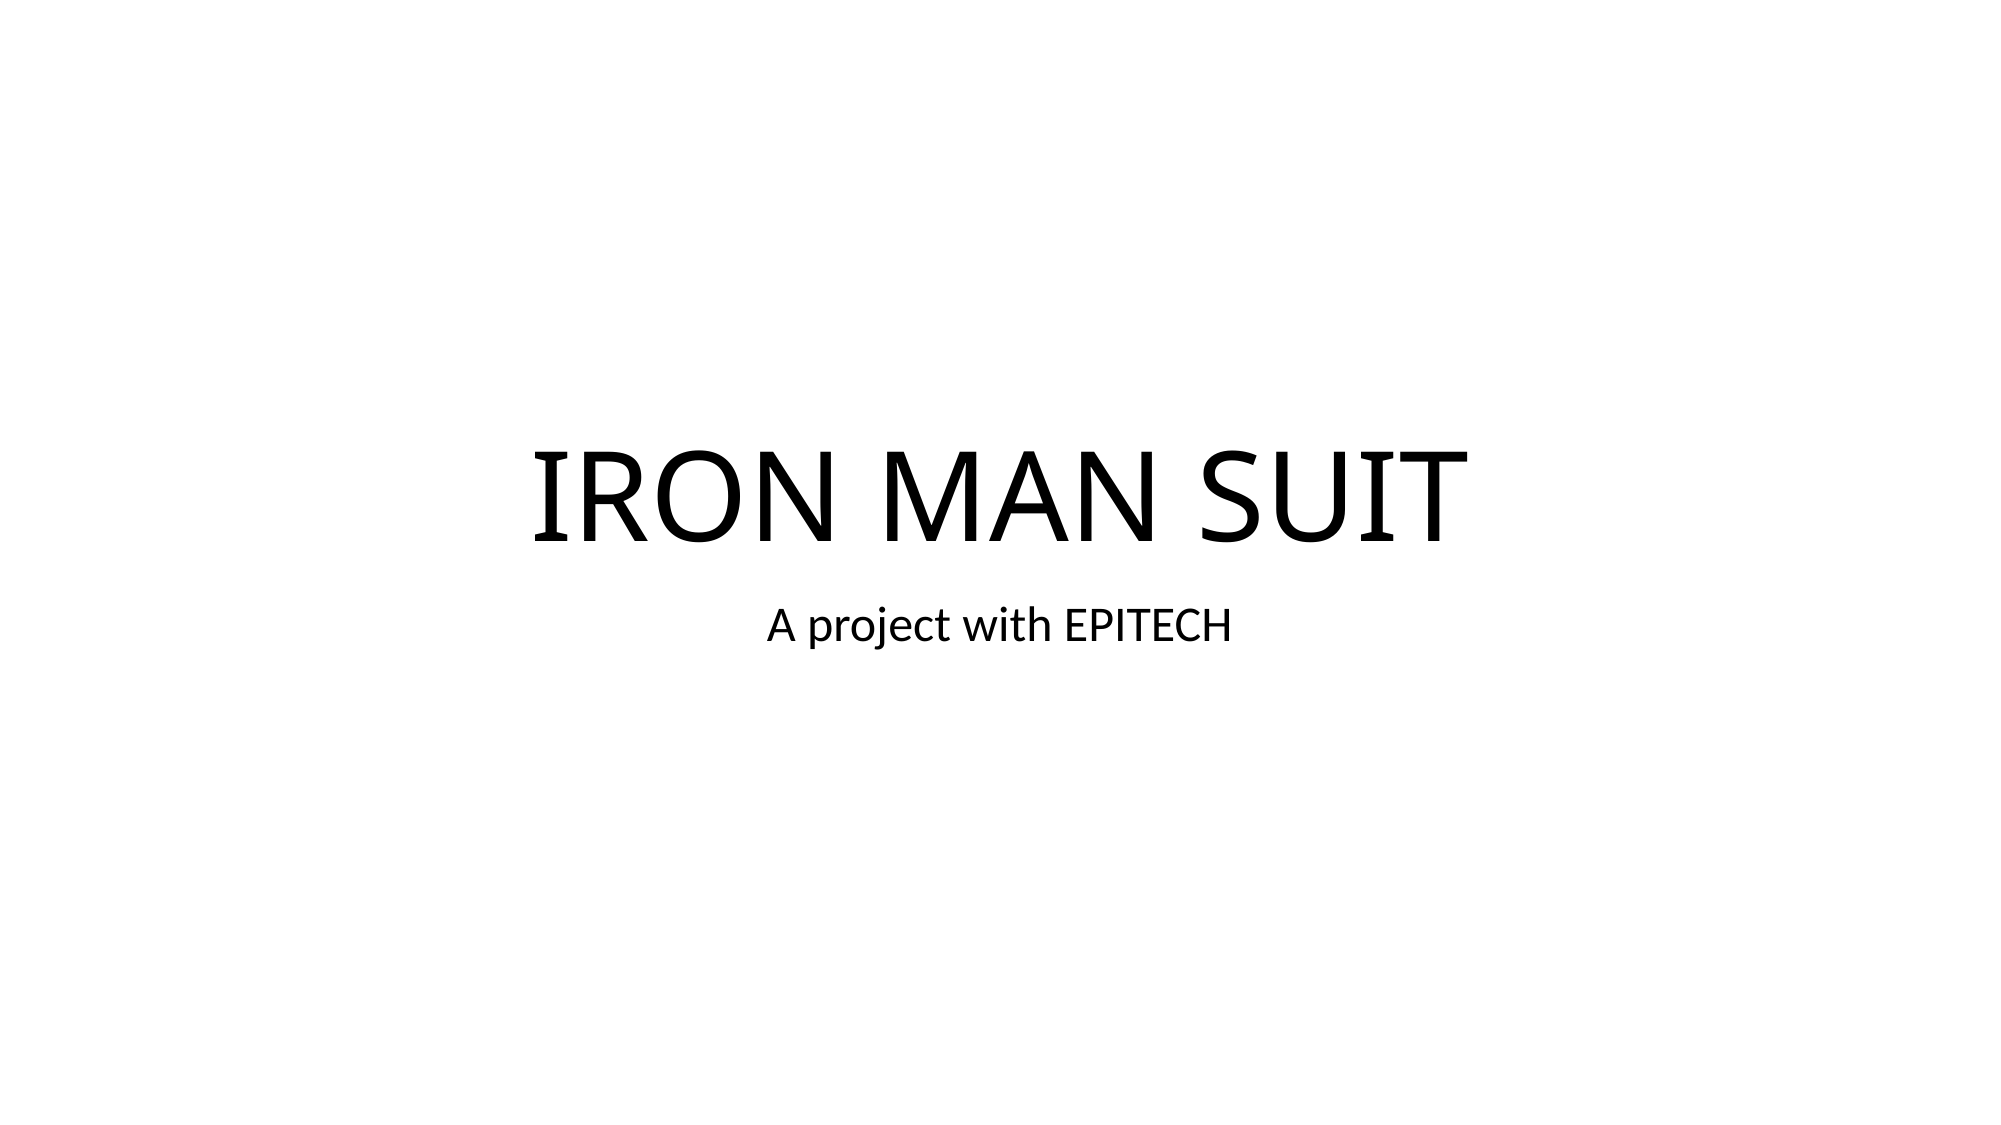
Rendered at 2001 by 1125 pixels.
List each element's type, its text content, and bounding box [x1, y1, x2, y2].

title IRON MAN SUIT [249, 184, 1750, 576]
subtitle A project with EPITECH [249, 590, 1750, 863]
